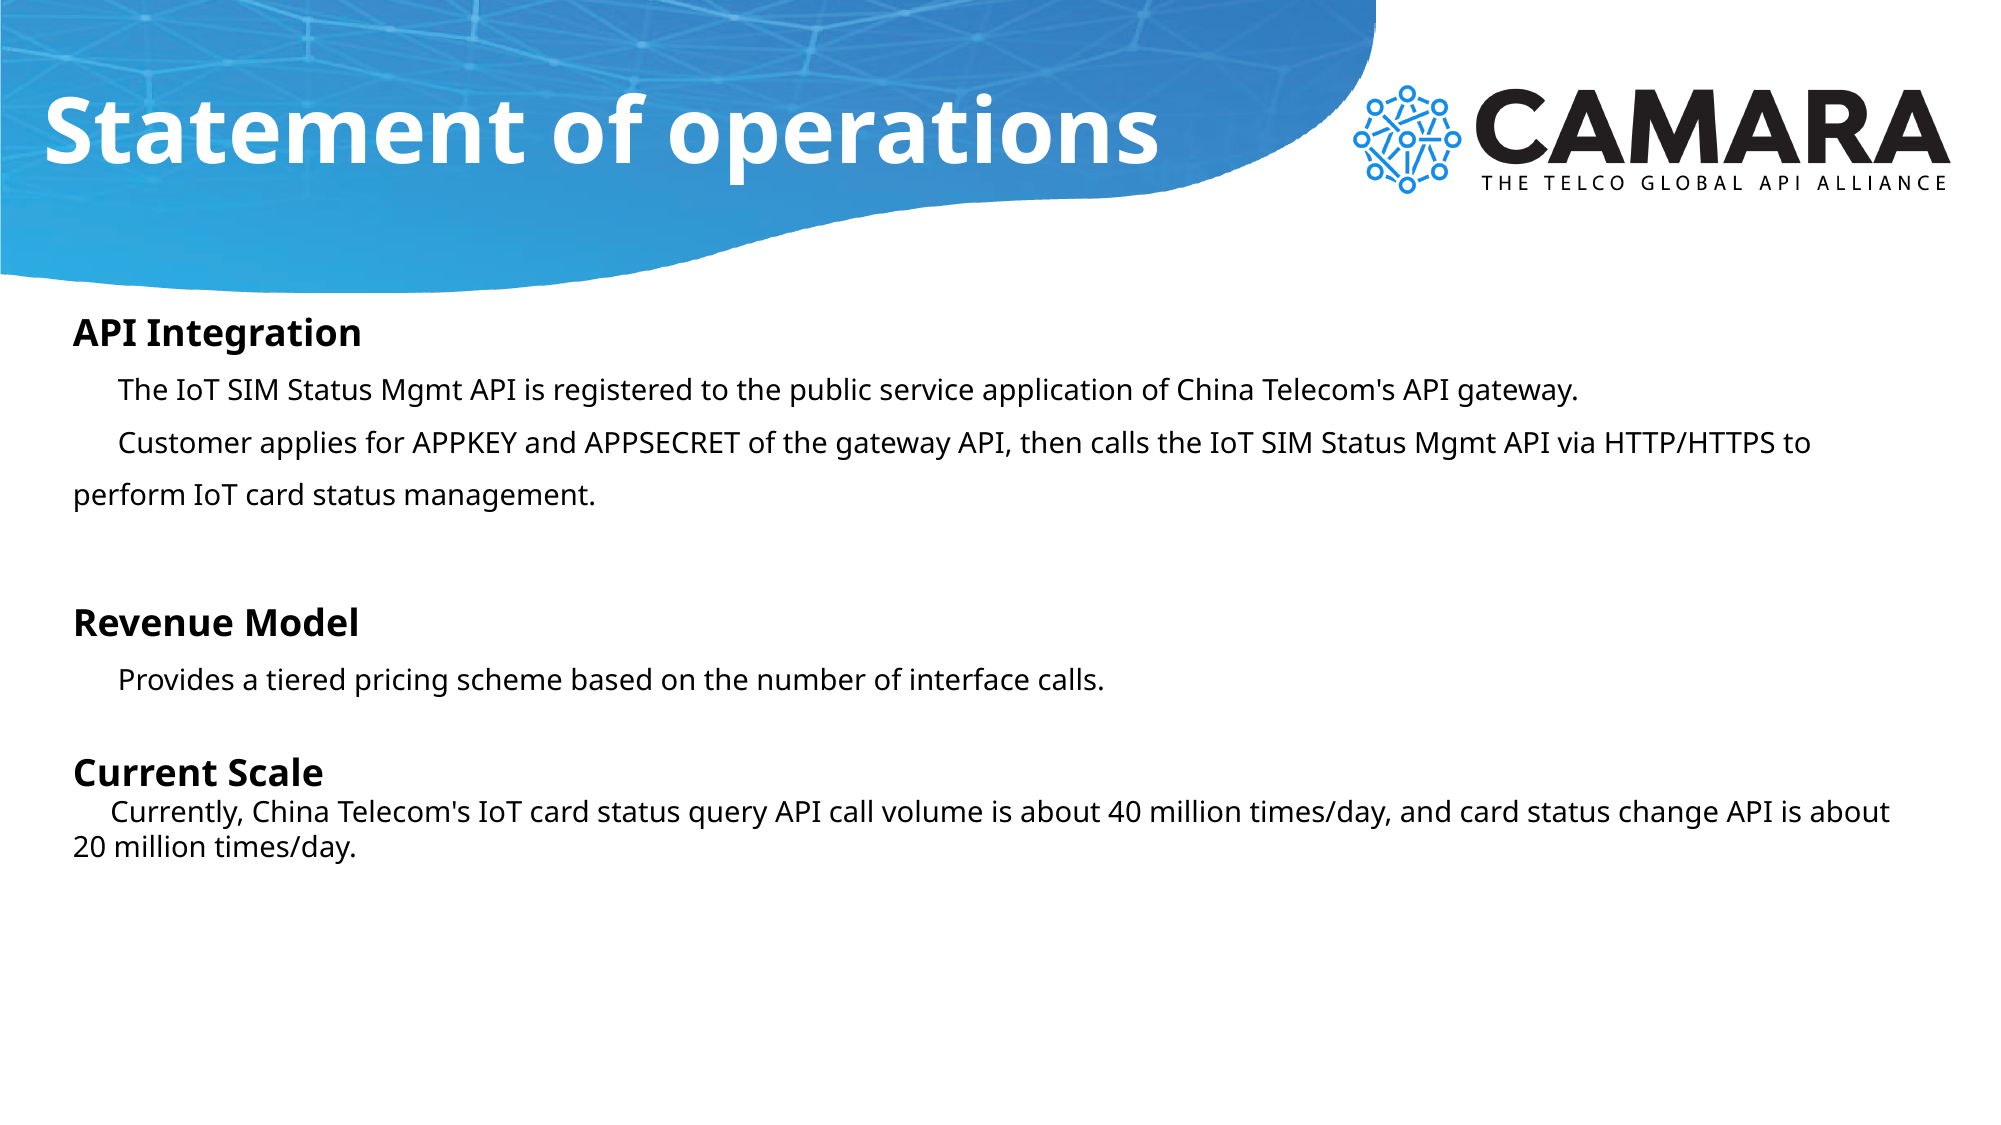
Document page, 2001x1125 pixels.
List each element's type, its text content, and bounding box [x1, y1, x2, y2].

text_box API Integration The IoT SIM Status Mgmt API is registered to the public service application of China Telecom's API gateway. Customer applies for APPKEY and APPSECRET of the gateway API, then calls the IoT SIM Status Mgmt API via HTTP/HTTPS to perform IoT card status management. Revenue Model Provides a tiered pricing scheme based on the number of interface calls. Current Scale Currently, China Telecom's IoT card status query API call volume is about 40 million times/day, and card status change API is about 20 million times/day. [58, 301, 1921, 1089]
text_box [1080, 731, 1369, 828]
title Statement of operations [28, 50, 1316, 219]
picture [0, 0, 1955, 293]
